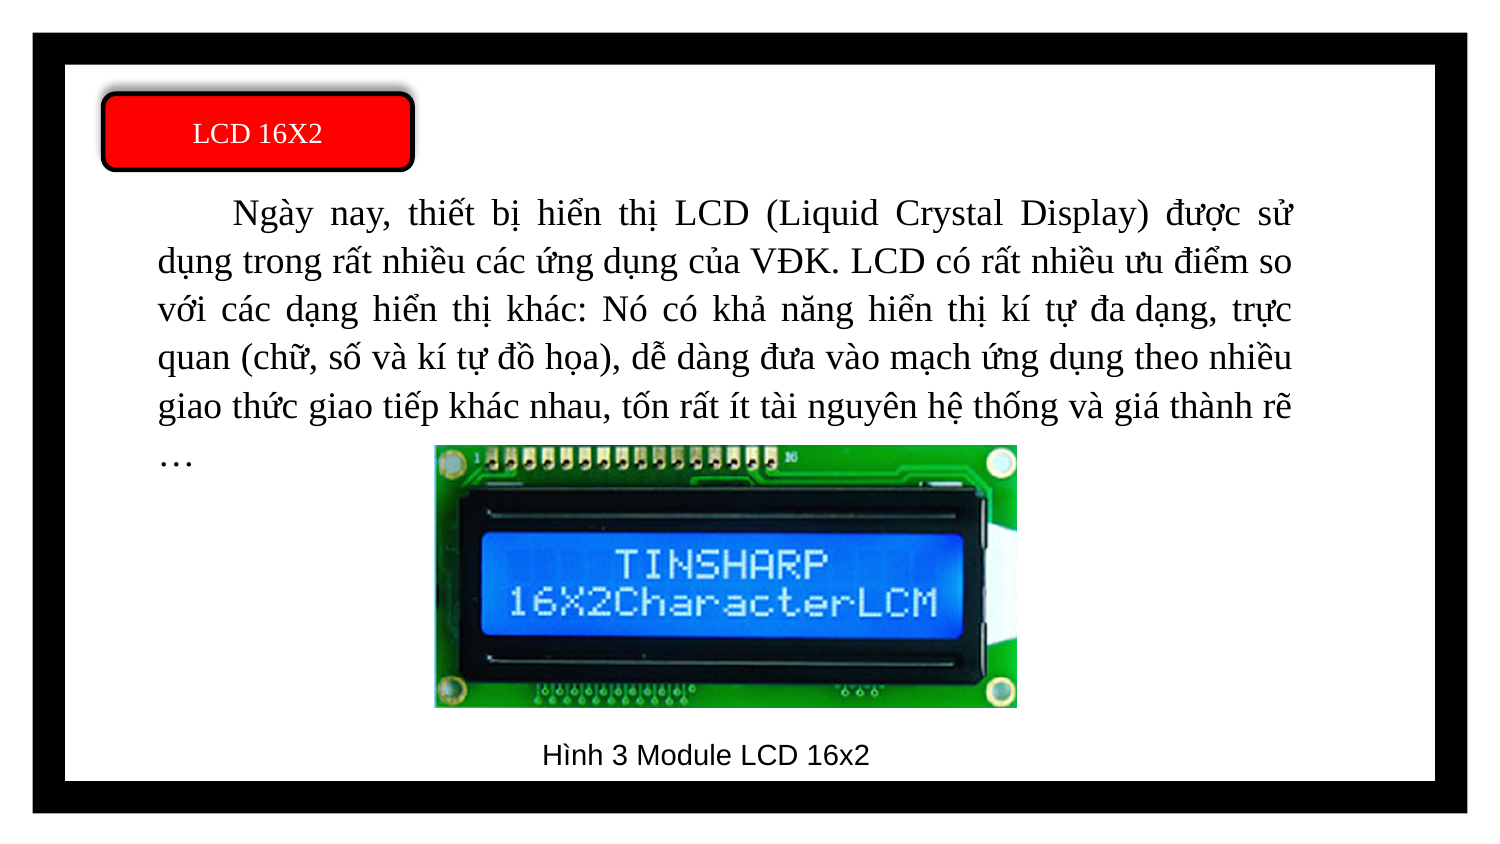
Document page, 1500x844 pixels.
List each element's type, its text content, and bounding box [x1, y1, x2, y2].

text_box LCD 16X2 [101, 91, 415, 172]
picture [434, 444, 1018, 708]
text_box Hình 3 Module LCD 16x2 [527, 728, 1156, 779]
subtitle Ngày nay, thiết bị hiển thị LCD (Liquid Crystal Display) được sử dụng trong rất nhiều các ứng dụng của VĐK. LCD có rất nhiều ưu điểm so với các dạng hiển thị khác: Nó có khả năng hiển thị kí tự đa dạng, trực quan (chữ, số và kí tự đồ họa), dễ dàng đưa vào mạch ứng dụng theo nhiều giao thức giao tiếp khác nhau, tốn rất ít tài nguyên hệ thống và giá thành rẽ … [142, 169, 1309, 423]
